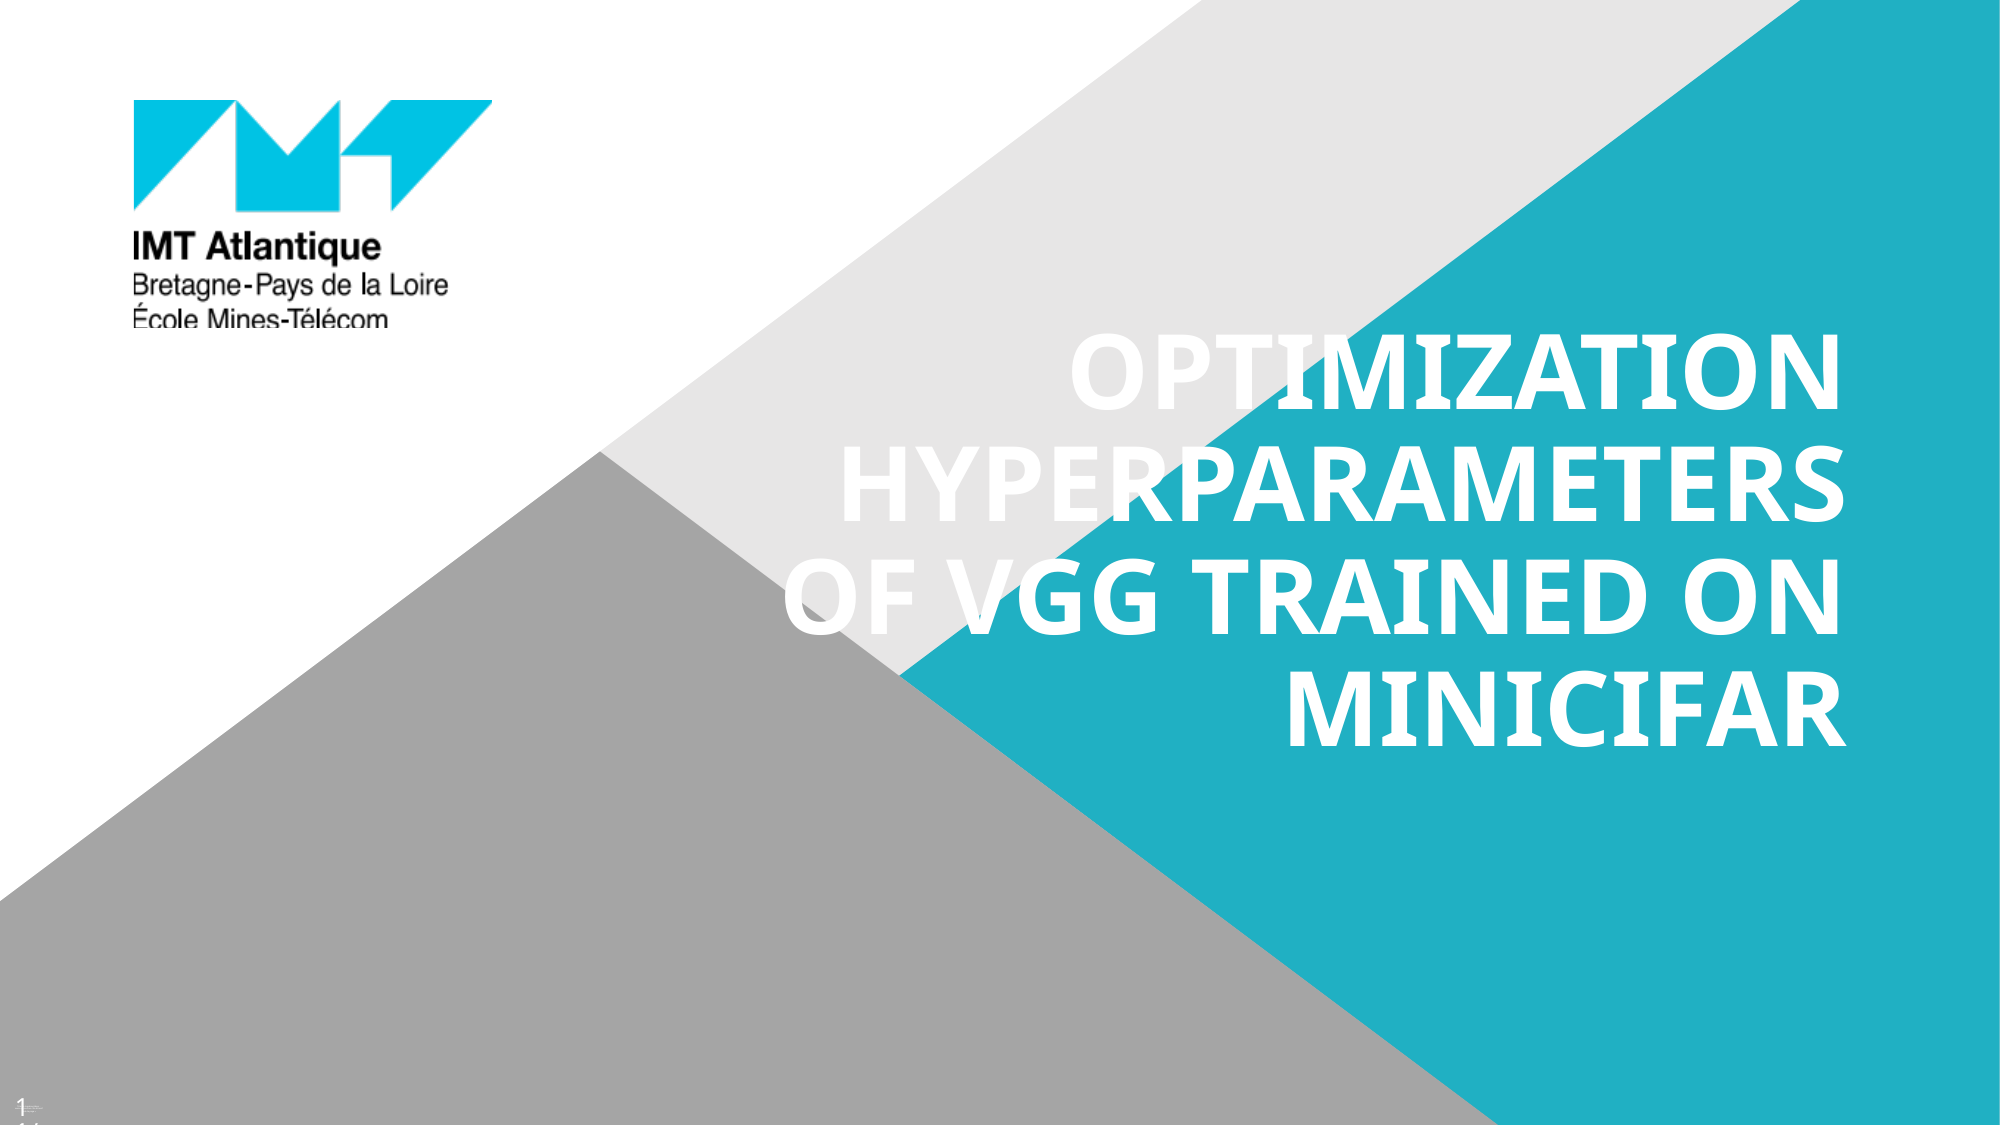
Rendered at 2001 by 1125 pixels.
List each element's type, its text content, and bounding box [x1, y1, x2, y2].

text_box Titre de la présentation - menu « Insertion / En-tête et pied de page » [0, 1094, 59, 1124]
text_box Optimization hyperparameters of VGG trained on Minicifar [700, 228, 1863, 861]
